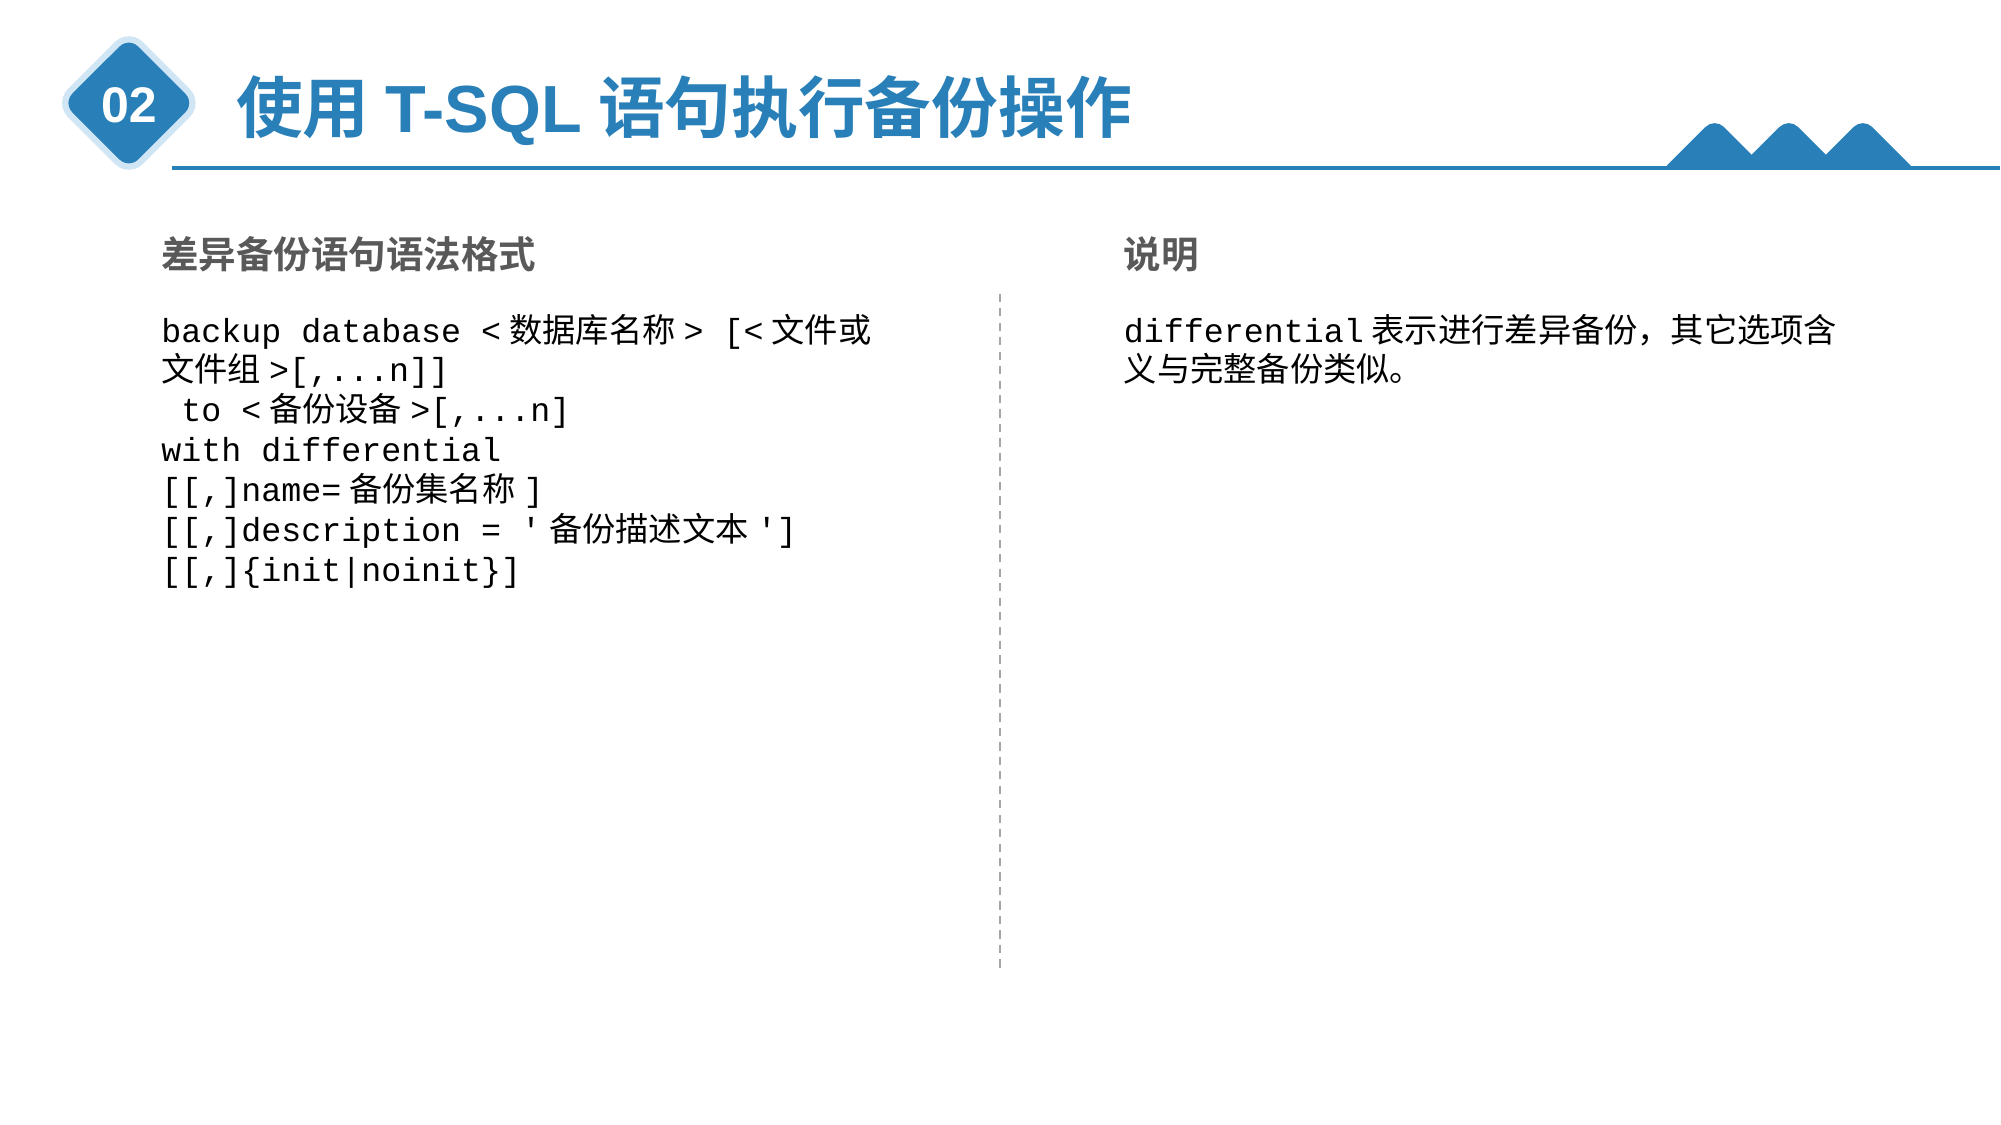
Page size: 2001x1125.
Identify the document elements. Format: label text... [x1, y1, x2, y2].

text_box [1109, 215, 1903, 398]
text_box [1738, 122, 1826, 167]
text_box [1664, 122, 1752, 167]
text_box [1813, 122, 1913, 167]
text_box [94, 38, 163, 65]
text_box [94, 141, 163, 168]
text_box [64, 73, 86, 133]
text_box [172, 74, 194, 132]
text_box 使用T-SQL语句执行备份操作 [221, 58, 1147, 153]
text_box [146, 215, 940, 600]
text_box 02 [86, 65, 172, 141]
